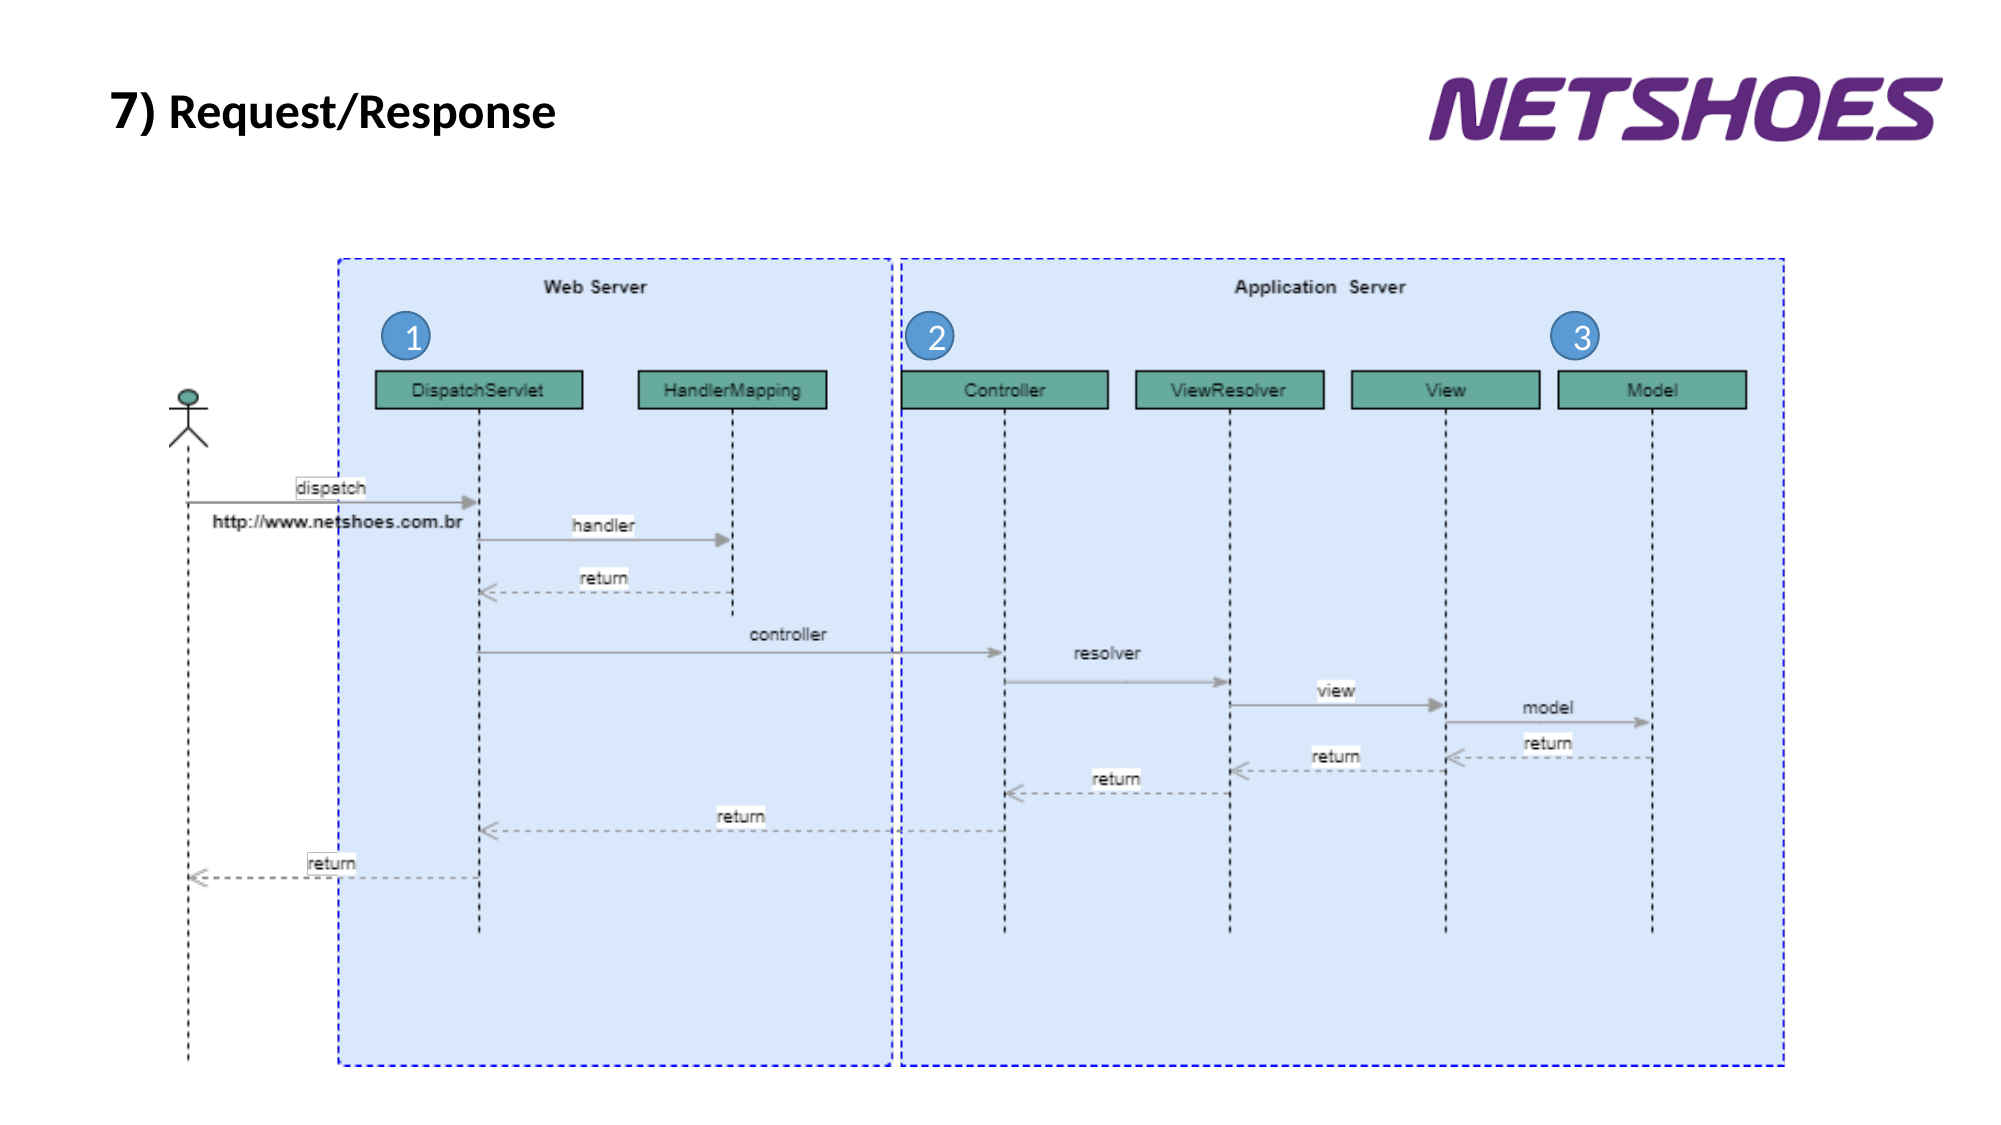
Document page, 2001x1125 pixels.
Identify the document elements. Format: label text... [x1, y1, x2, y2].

picture [169, 258, 1787, 1067]
picture [1429, 50, 1943, 168]
text_box 7) Request/Response [95, 70, 585, 146]
